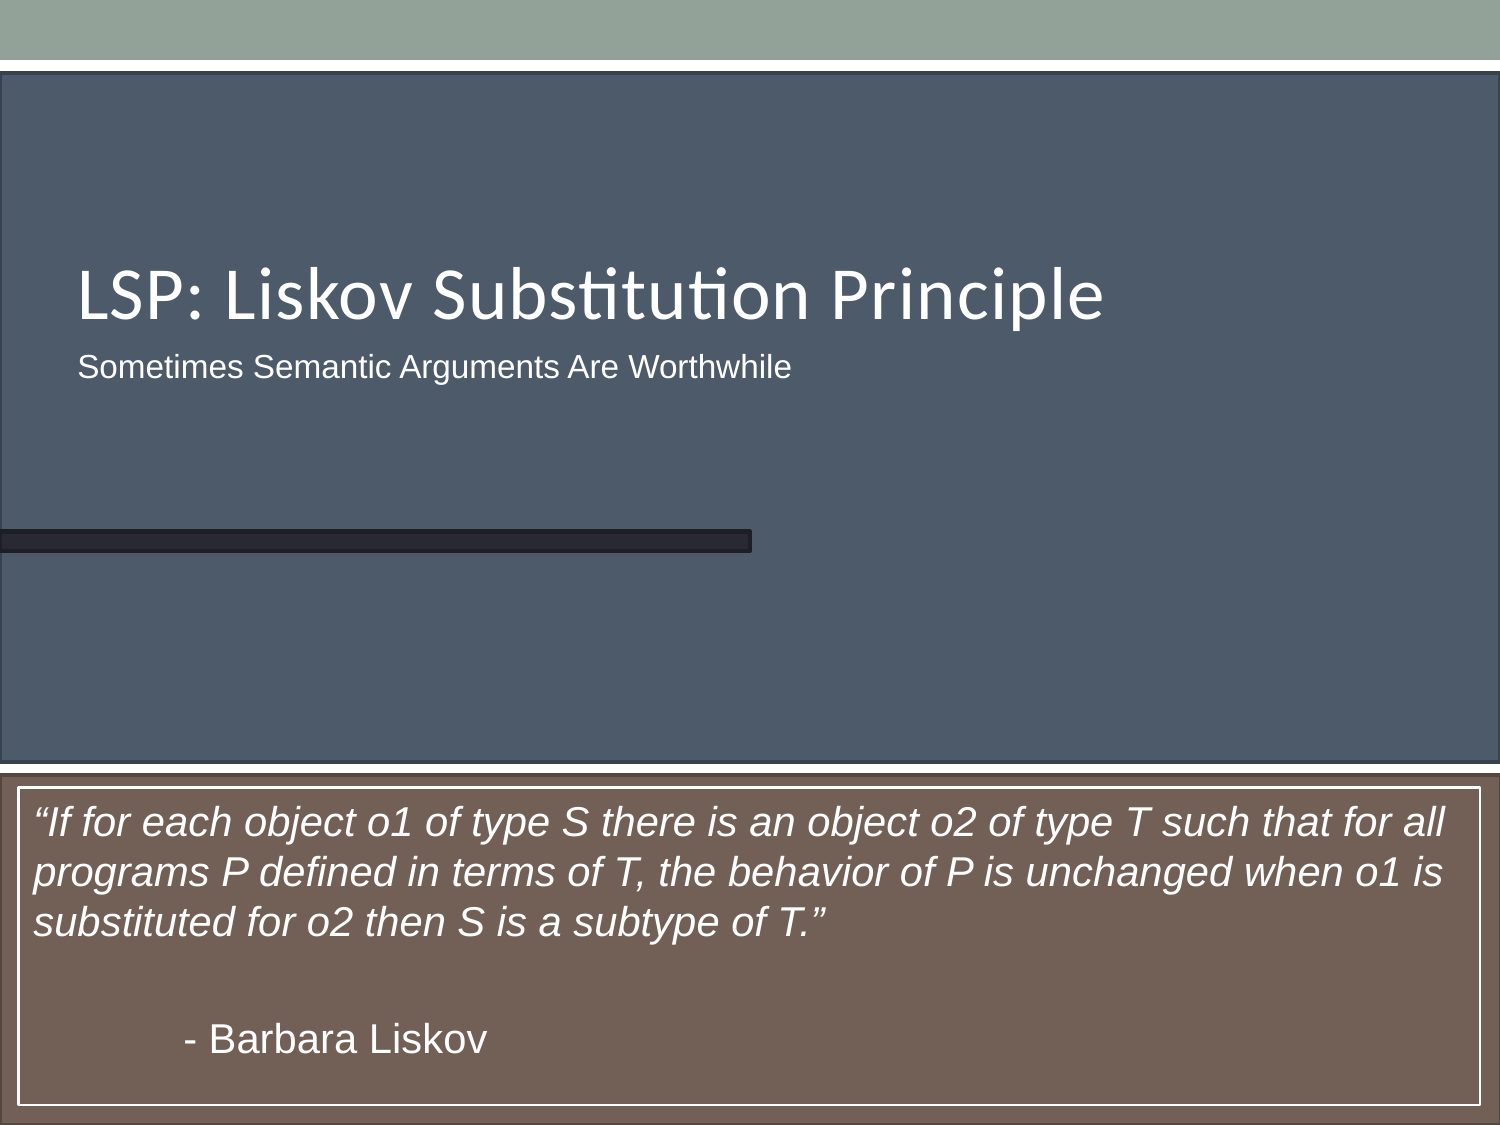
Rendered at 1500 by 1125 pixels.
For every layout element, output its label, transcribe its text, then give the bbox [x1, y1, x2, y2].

text_box Sometimes Semantic Arguments Are Worthwhile [62, 337, 1300, 393]
text_box “If for each object o1 of type S there is an object o2 of type T such that for all programs P defined in terms of T, the behavior of P is unchanged when o1 is substituted for o2 then S is a subtype of T.” - Barbara Liskov [18, 787, 1480, 1105]
text_box [0, 529, 752, 553]
text_box [0, 71, 1500, 764]
text_box [0, 773, 1500, 1125]
text_box LSP: Liskov Substitution Principle [62, 237, 1475, 343]
